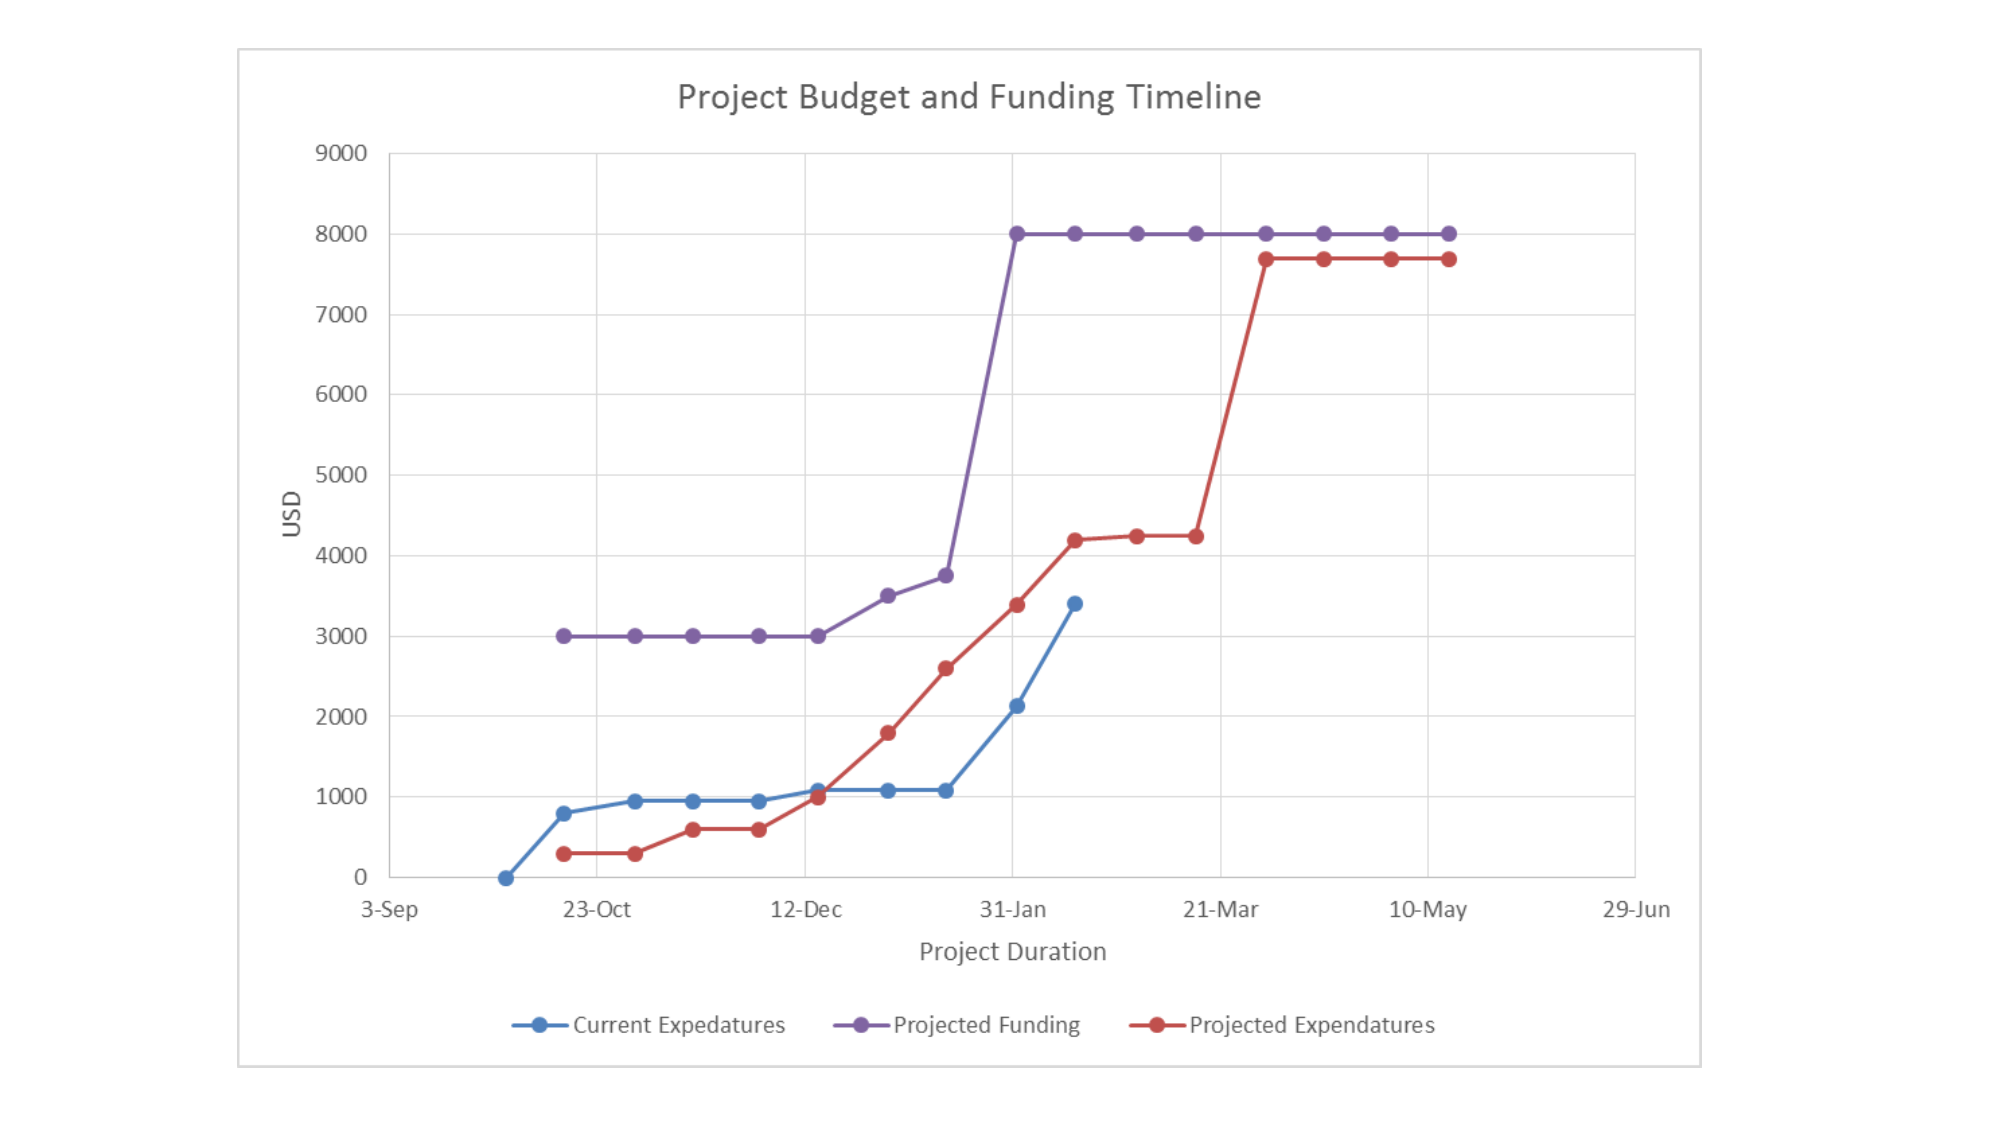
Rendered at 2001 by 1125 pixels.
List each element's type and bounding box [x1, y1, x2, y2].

list [237, 48, 1702, 1068]
